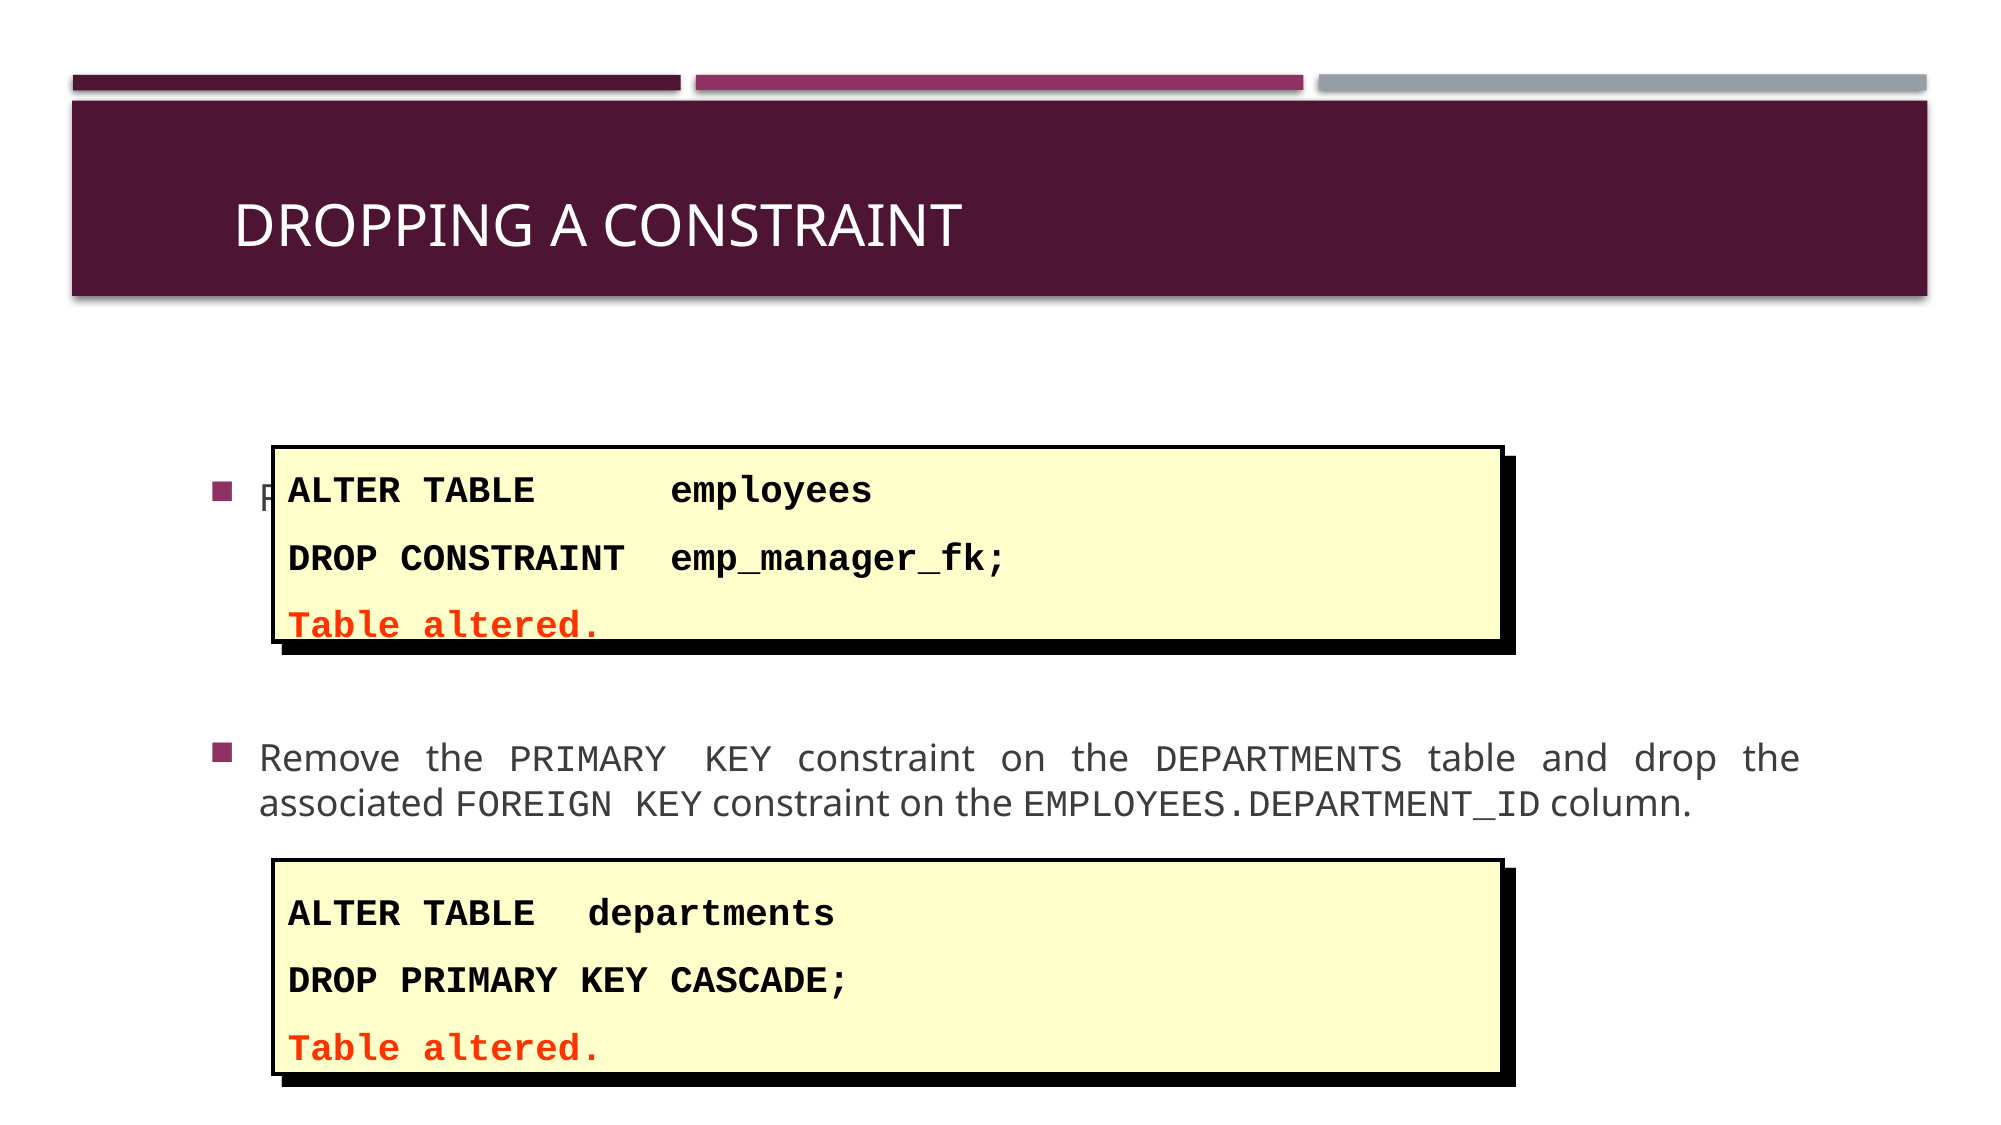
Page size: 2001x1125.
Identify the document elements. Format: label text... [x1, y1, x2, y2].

text_box ALTER TABLE departments DROP PRIMARY KEY CASCADE; Table altered. [272, 859, 1503, 1074]
text_box ALTER TABLE employees DROP CONSTRAINT emp_manager_fk; Table altered. [272, 446, 1503, 642]
list Remove the manager constraint from the EMPLOYEES table. Remove the PRIMARY KEY constraint on the DEPARTMENTS table and drop the associated FOREIGN KEY constraint on the EMPLOYEES.DEPARTMENT_ID column. [193, 368, 1816, 930]
title Dropping a Constraint [219, 103, 1557, 266]
